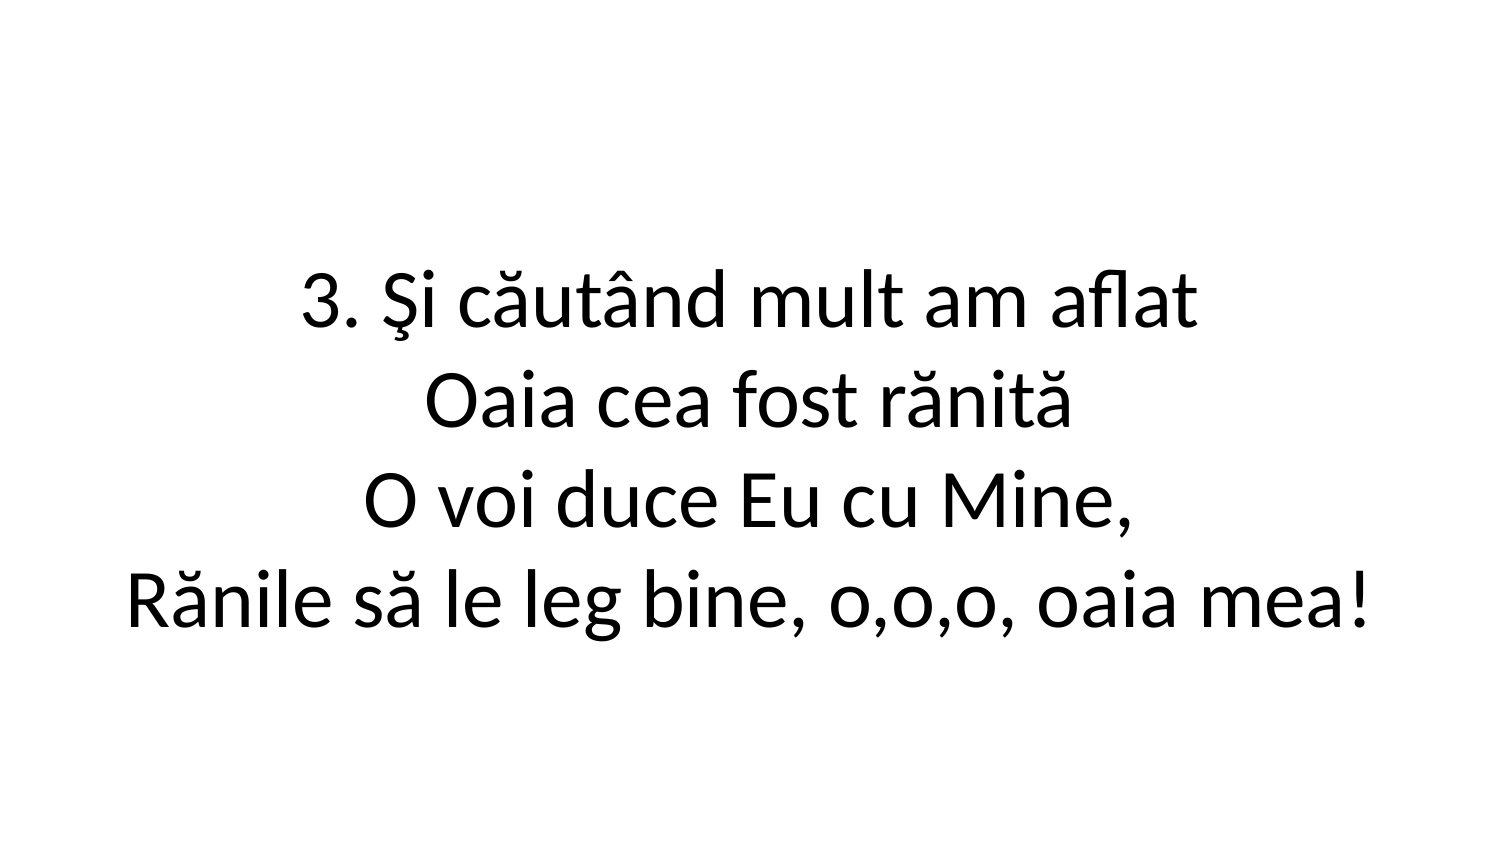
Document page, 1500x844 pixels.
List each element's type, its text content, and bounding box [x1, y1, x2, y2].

text_box 3. Şi căutând mult am aflat Oaia cea fost rănită O voi duce Eu cu Mine, Rănile să le leg bine, o,o,o, oaia mea! [110, 192, 1390, 652]
